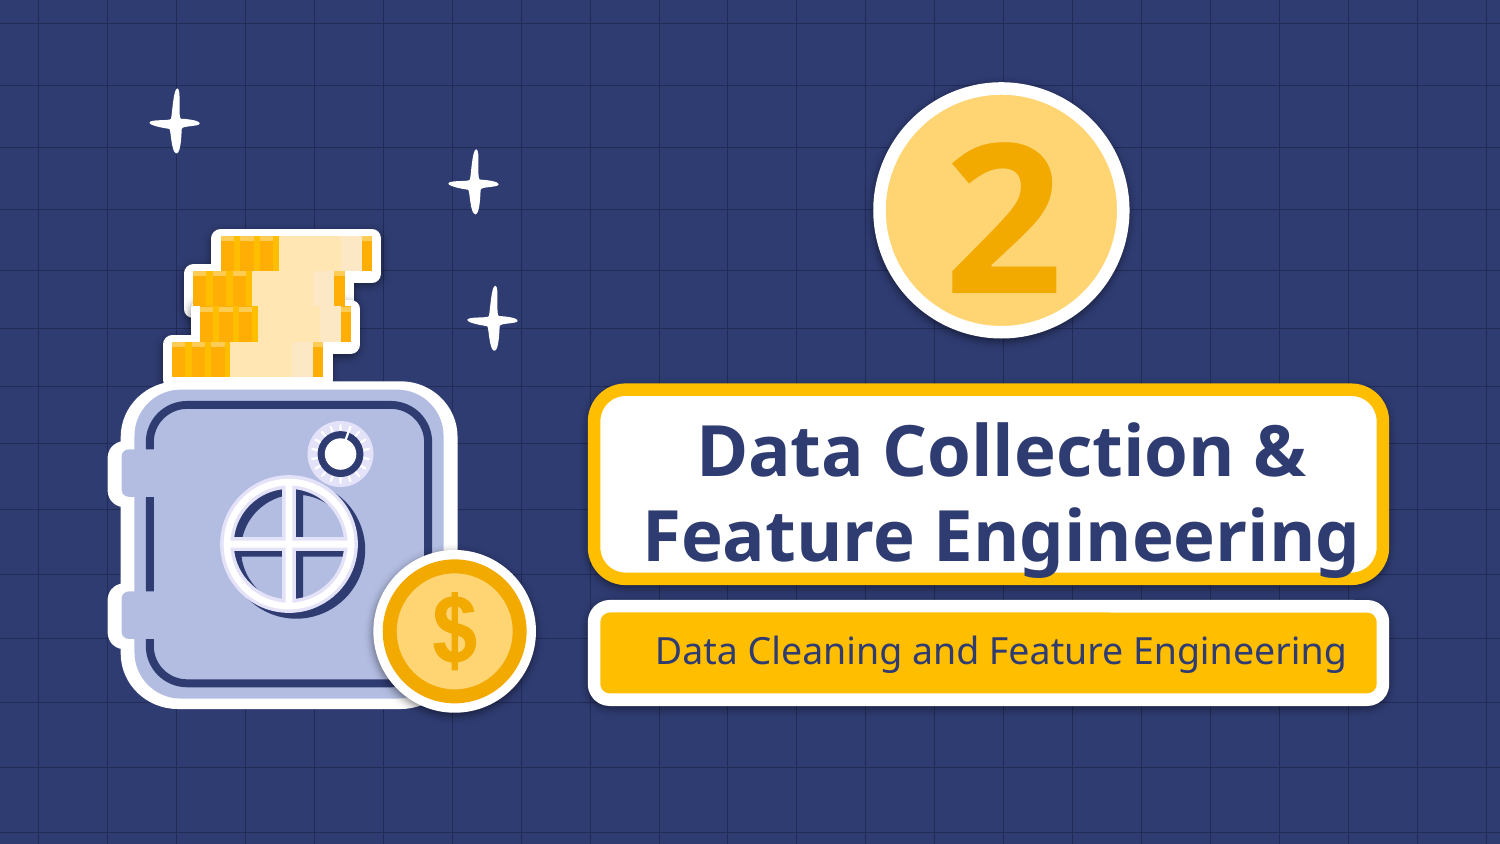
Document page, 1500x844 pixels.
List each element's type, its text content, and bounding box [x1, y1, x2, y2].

subtitle Data Cleaning and Feature Engineering [619, 612, 1384, 685]
title Data Collection & Feature Engineering [619, 421, 1384, 560]
title 2 [904, 109, 1104, 312]
